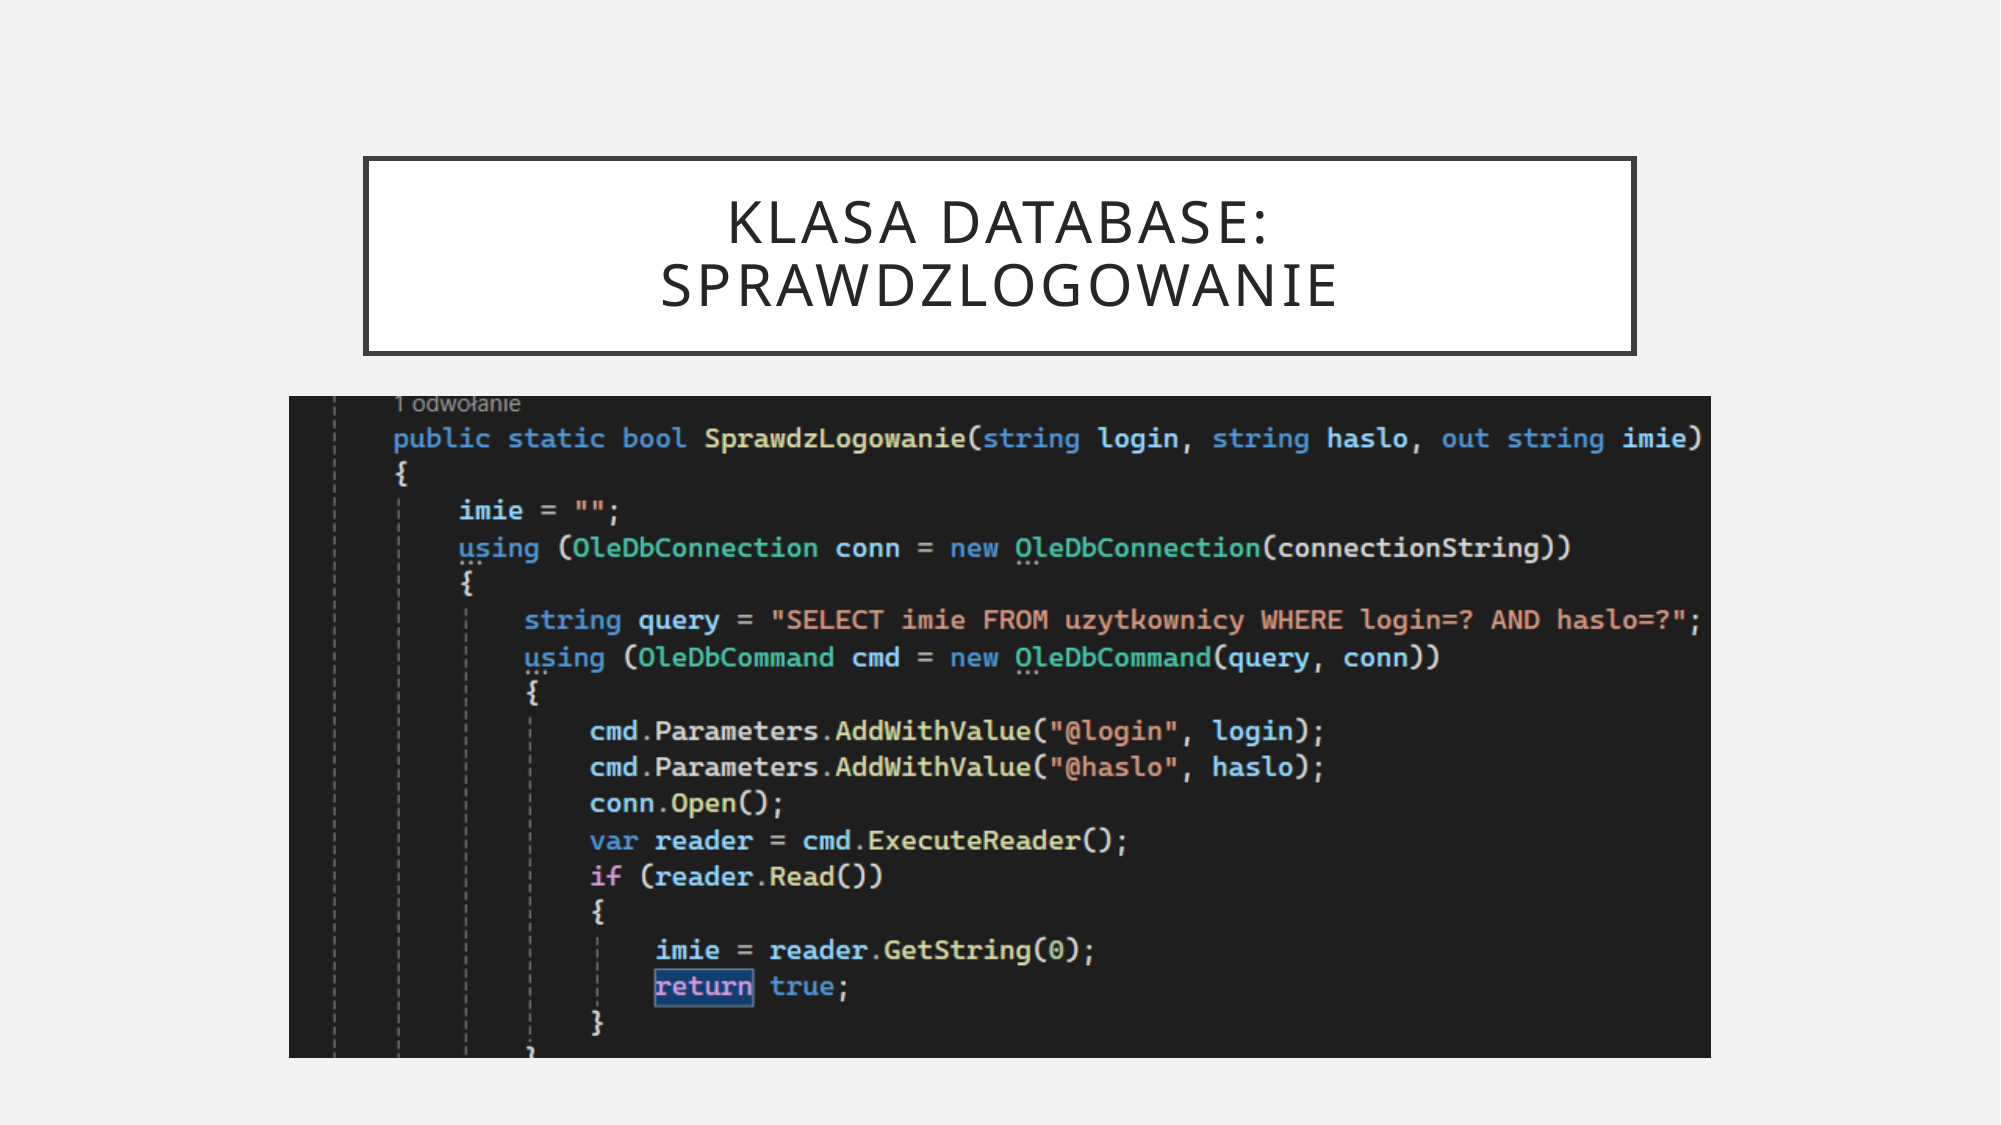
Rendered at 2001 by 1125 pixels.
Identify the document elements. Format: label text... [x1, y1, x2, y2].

picture [289, 396, 1711, 1058]
title Klasa database: sprawdzlogowanie [363, 156, 1637, 356]
